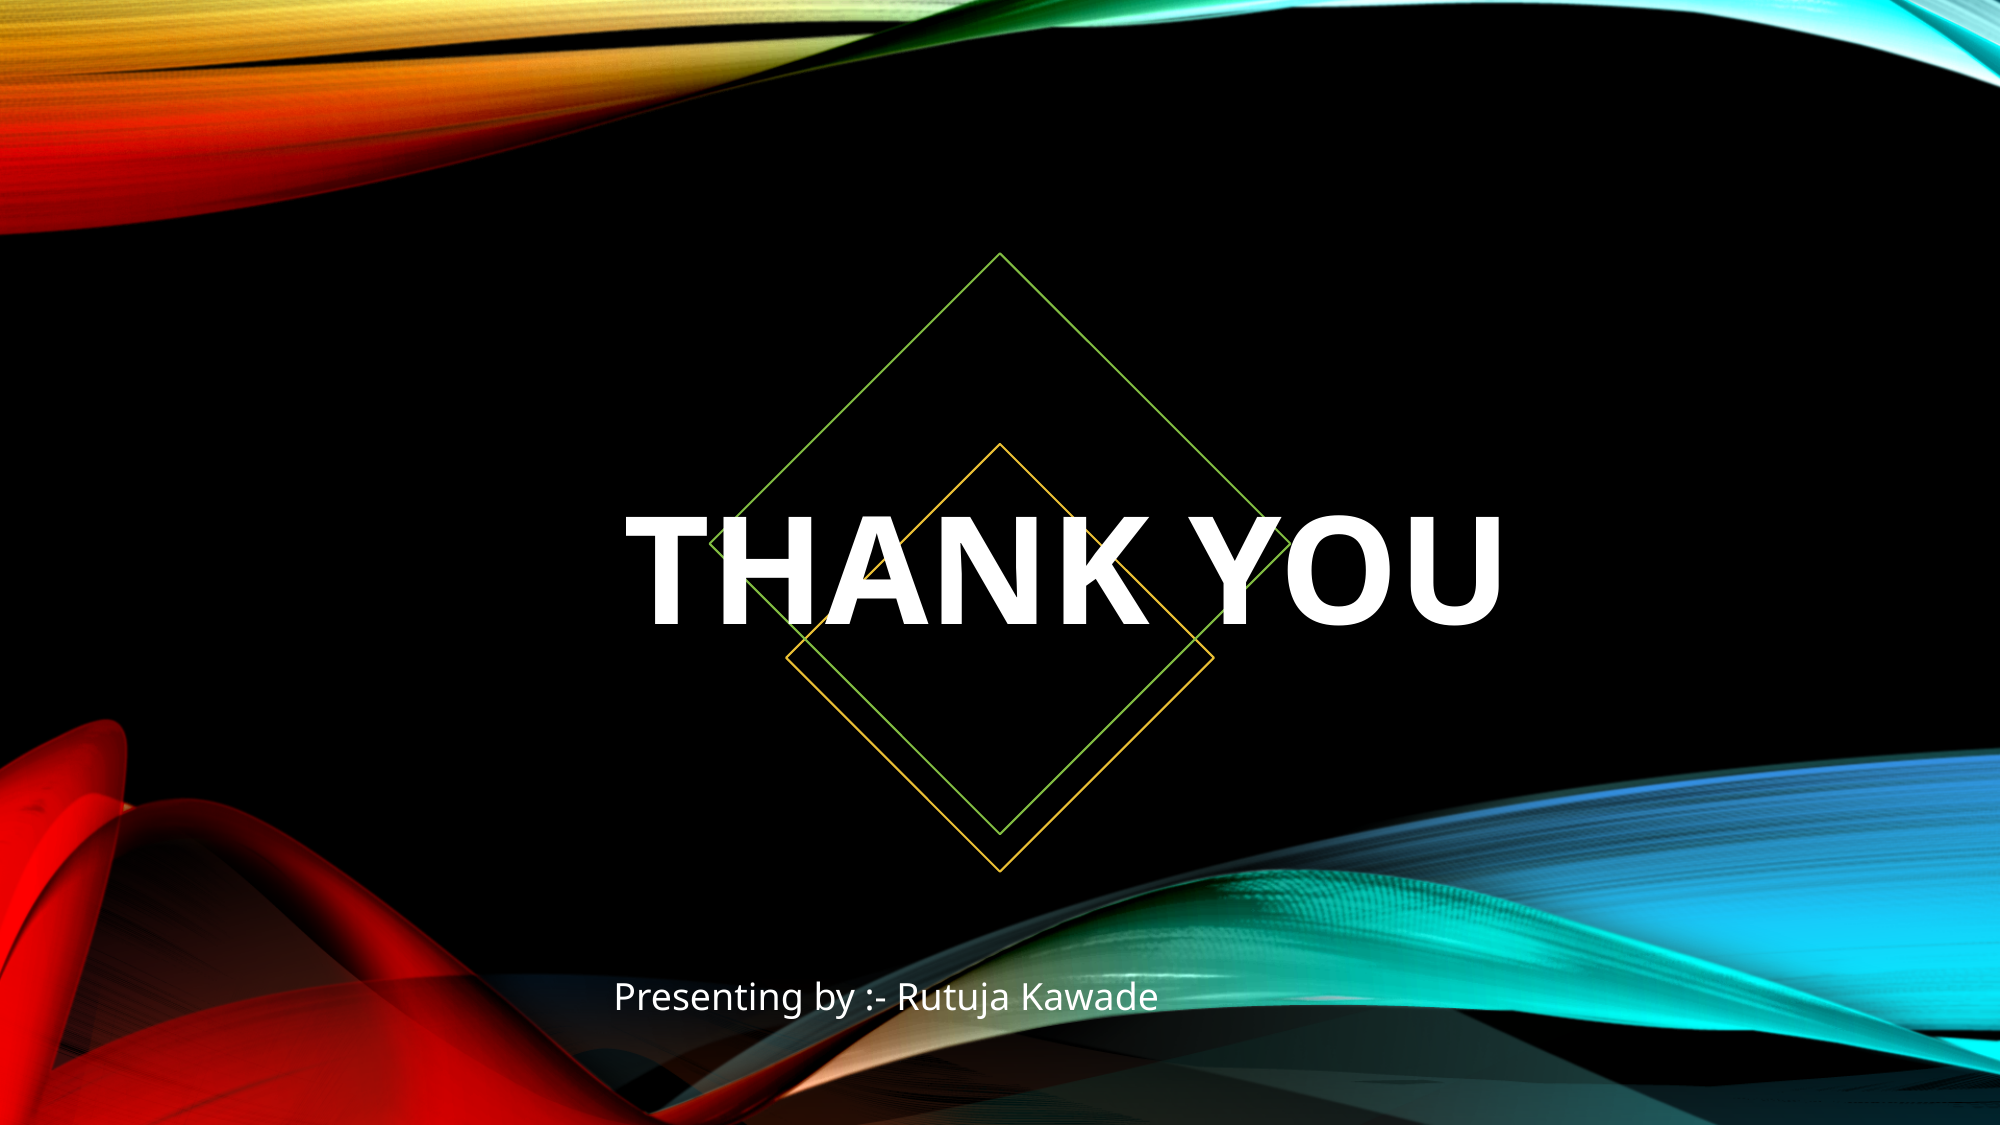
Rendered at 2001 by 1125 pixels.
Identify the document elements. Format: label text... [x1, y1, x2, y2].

picture [0, 0, 2000, 237]
text_box Presenting by :- Rutuja Kawade [598, 965, 1338, 1025]
picture [0, 717, 2000, 1125]
title Thank You [623, 482, 709, 670]
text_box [709, 252, 1291, 872]
title Thank You [1291, 482, 2000, 670]
